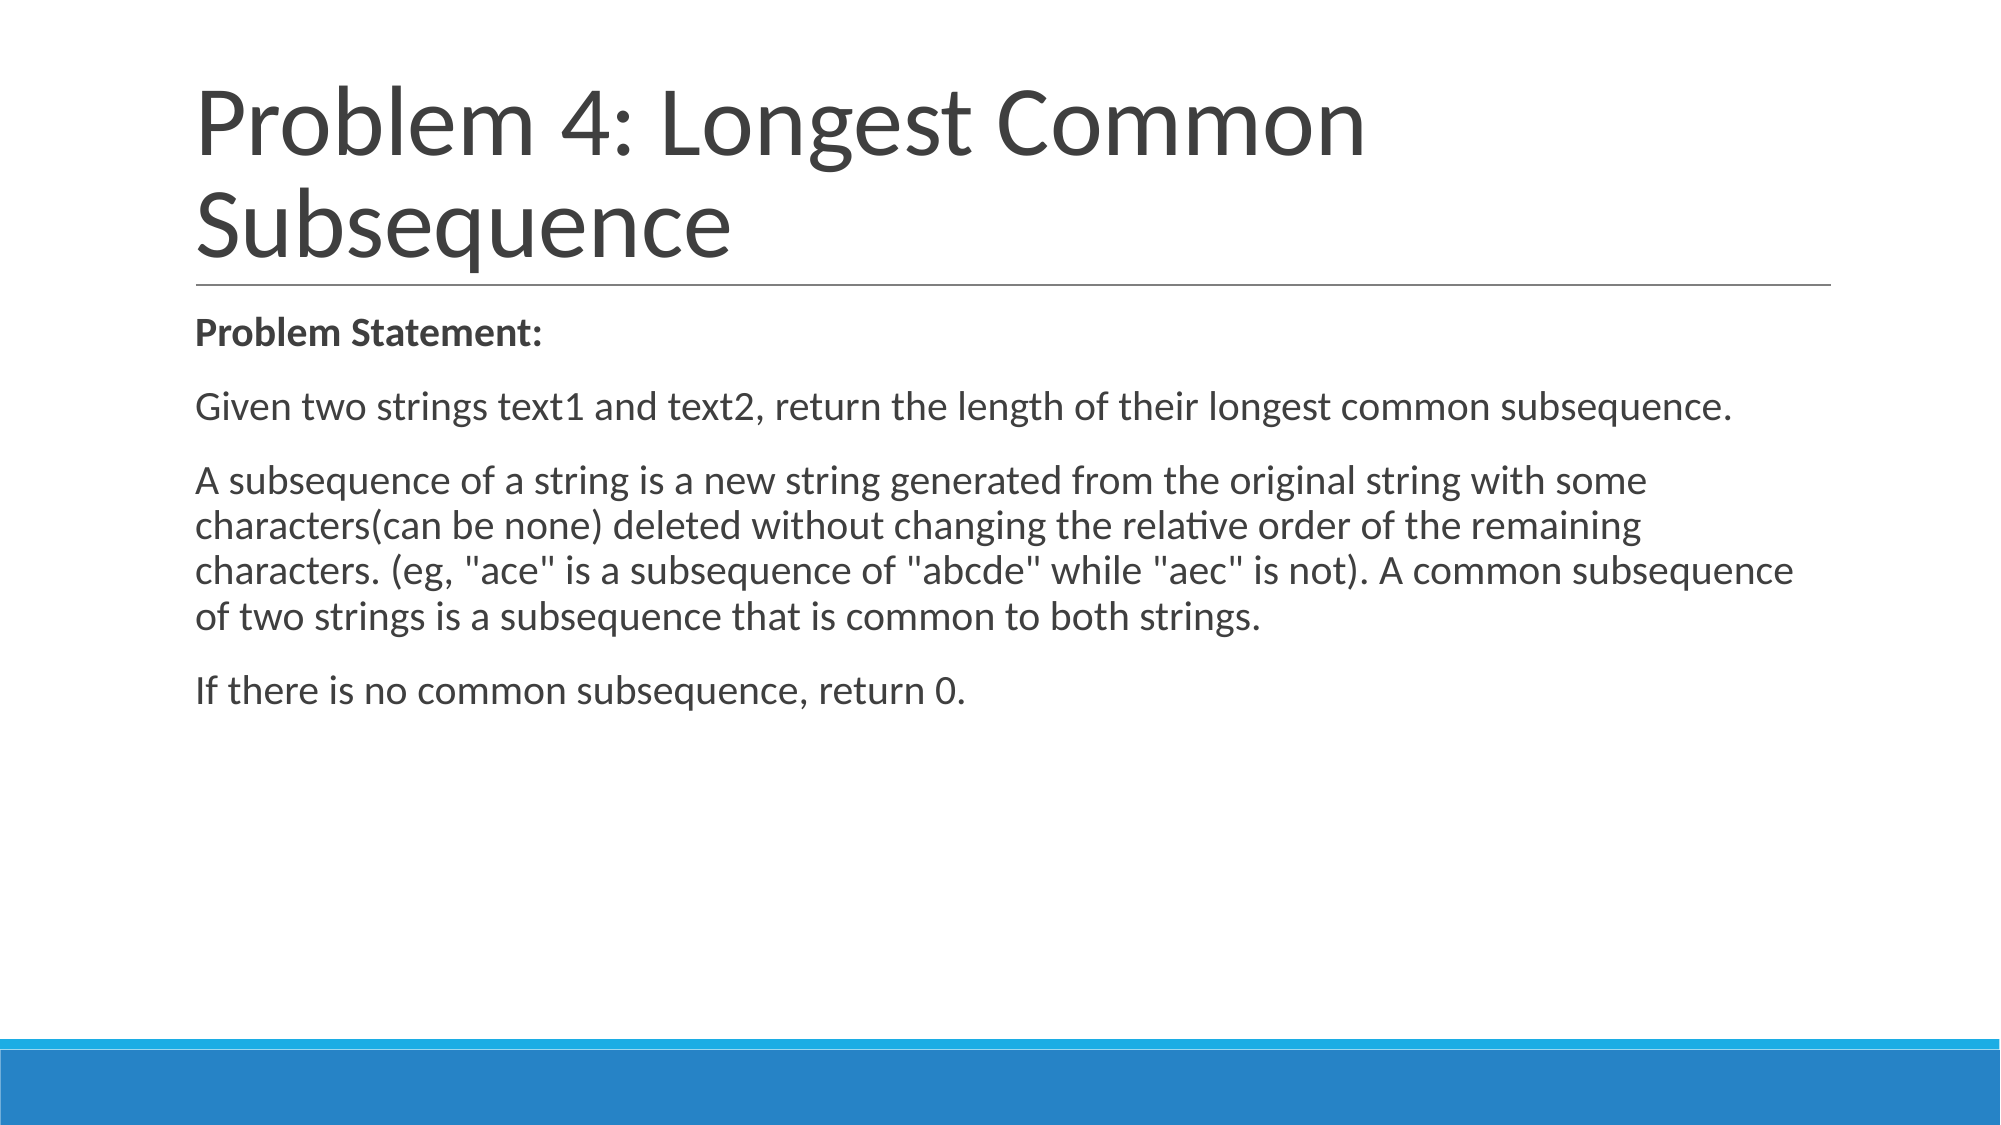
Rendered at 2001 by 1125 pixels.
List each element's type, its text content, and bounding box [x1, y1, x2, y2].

title Problem 4: Longest Common Subsequence [180, 47, 1830, 285]
list Problem Statement: Given two strings text1 and text2, return the length of their longest common subsequence. A subsequence of a string is a new string generated from the original string with some characters(can be none) deleted without changing the relative order of the remaining characters. (eg, "ace" is a subsequence of "abcde" while "aec" is not). A common subsequence of two strings is a subsequence that is common to both strings. If there is no common subsequence, return 0. [180, 302, 1830, 963]
